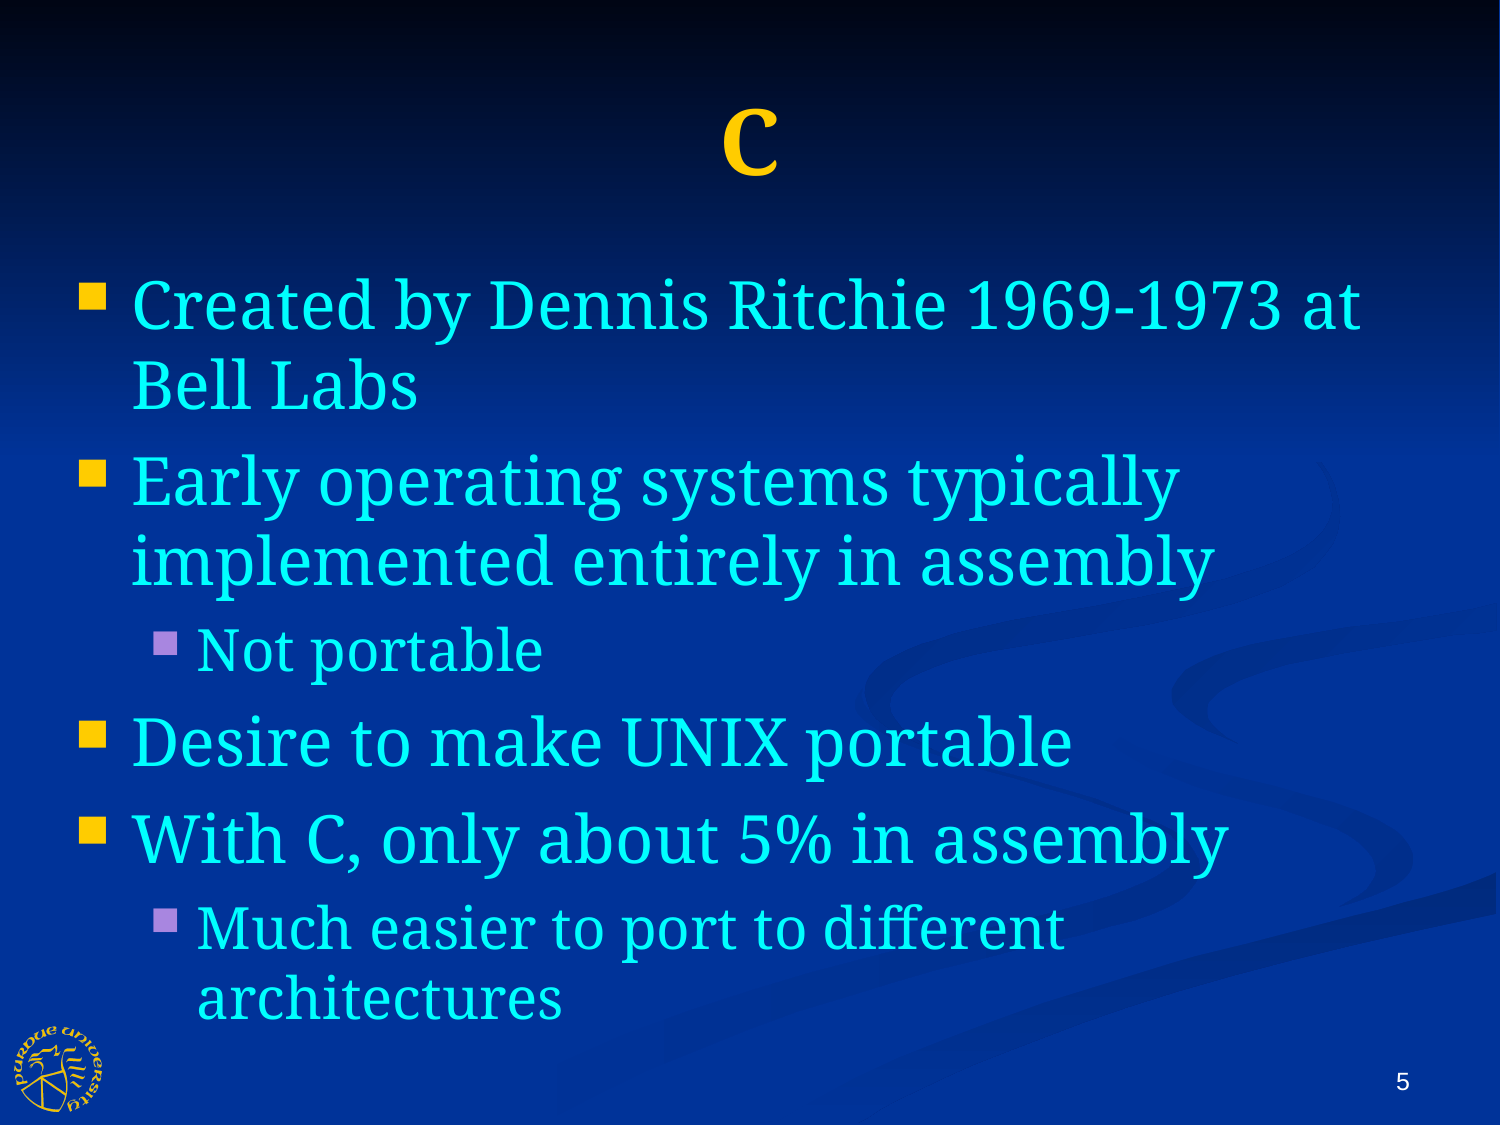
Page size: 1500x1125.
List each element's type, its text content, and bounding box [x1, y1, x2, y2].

slide_number 5 [1074, 1025, 1425, 1104]
picture [14, 1026, 102, 1112]
title C [75, 44, 1425, 233]
list Created by Dennis Ritchie 1969-1973 at Bell Labs Early operating systems typically implemented entirely in assembly Not portable Desire to make UNIX portable With C, only about 5% in assembly Much easier to port to different architectures [75, 262, 1425, 1012]
